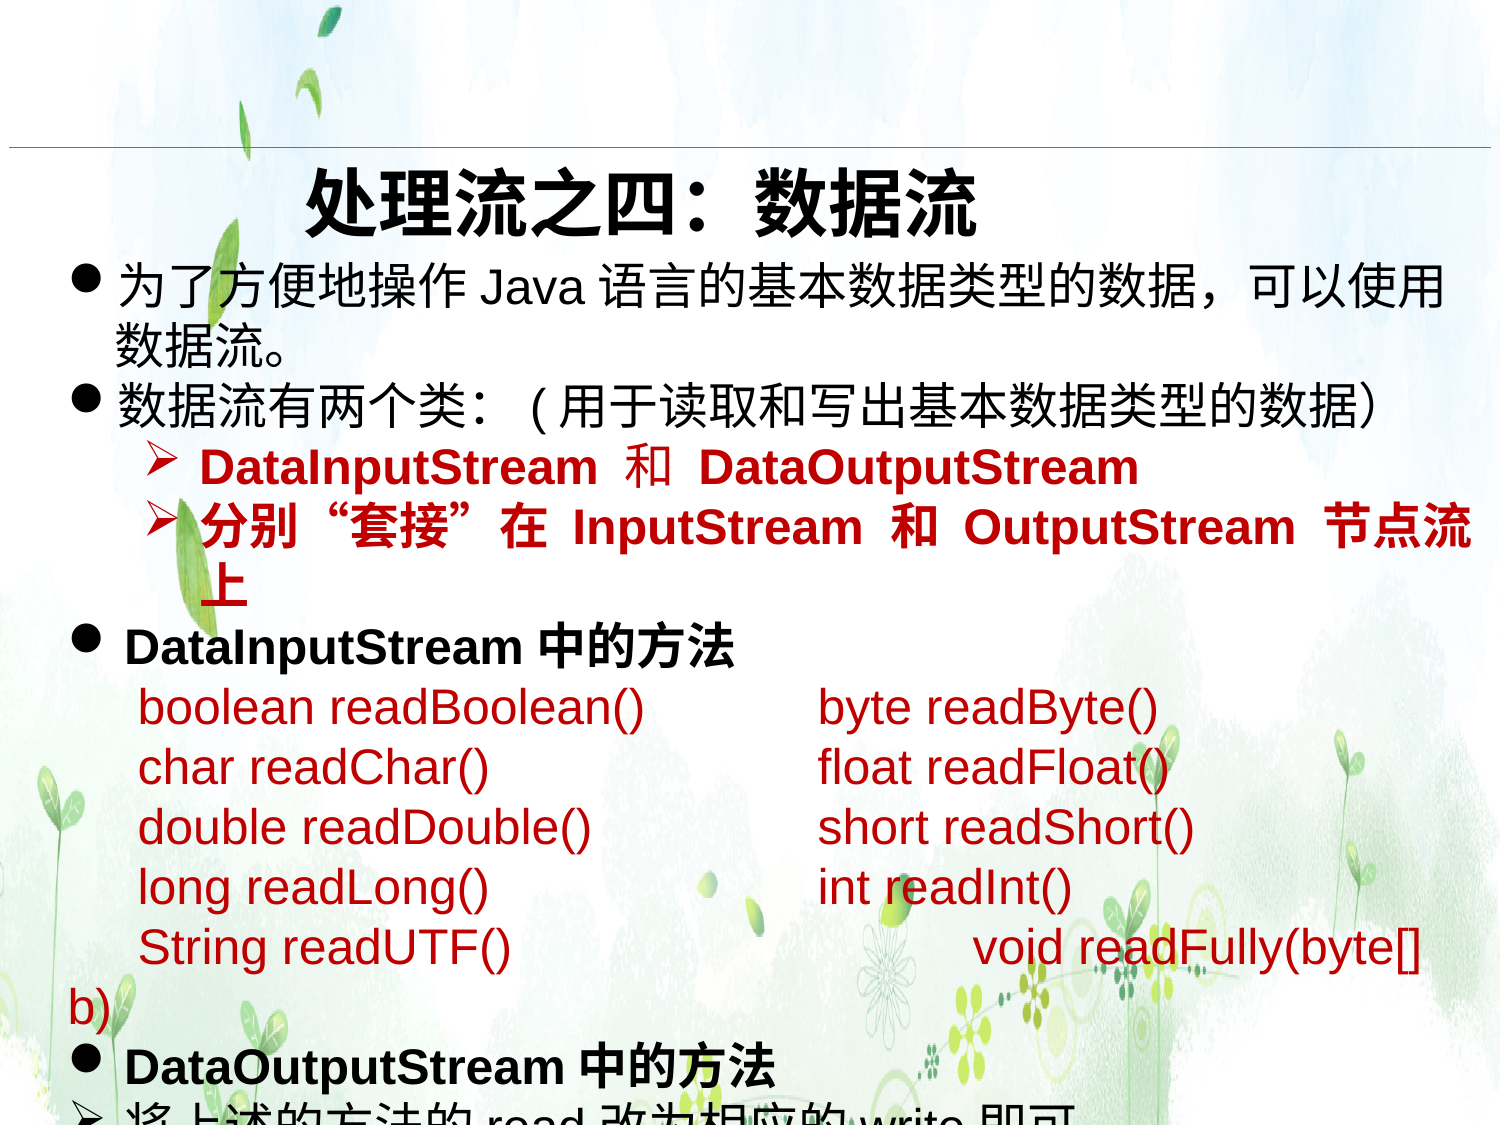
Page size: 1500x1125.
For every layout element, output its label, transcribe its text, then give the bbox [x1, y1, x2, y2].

text_box 为了方便地操作Java语言的基本数据类型的数据，可以使用数据流。 数据流有两个类：(用于读取和写出基本数据类型的数据） DataInputStream 和 DataOutputStream 分别“套接”在 InputStream 和 OutputStream 节点流上 DataInputStream中的方法 boolean readBoolean() byte readByte() char readChar() float readFloat() double readDouble() short readShort() long readLong() int readInt() String readUTF() void readFully(byte[] b) DataOutputStream中的方法 将上述的方法的read改为相应的write即可。 [53, 247, 1489, 1125]
text_box 处理流之四：数据流 [289, 148, 1329, 247]
picture [0, 0, 1500, 1125]
